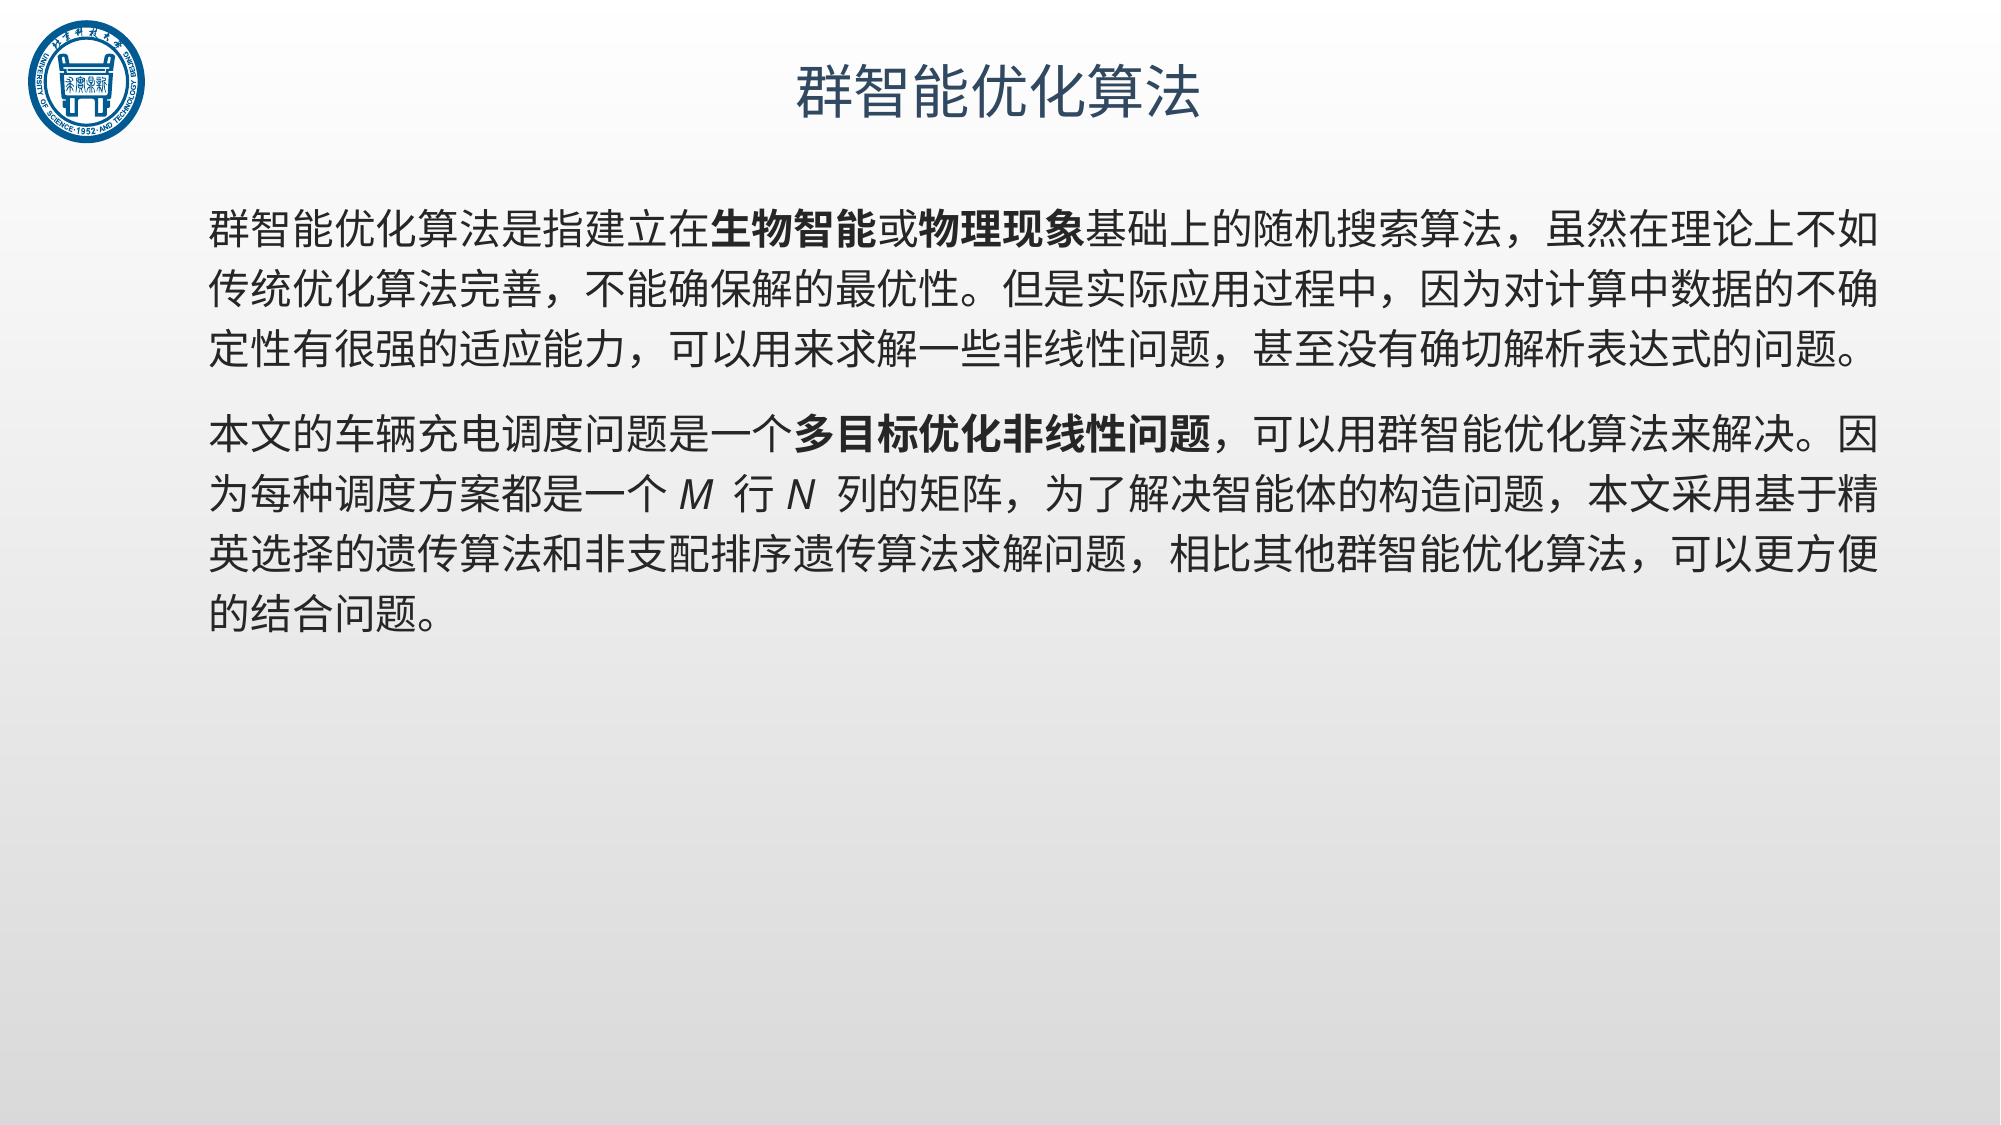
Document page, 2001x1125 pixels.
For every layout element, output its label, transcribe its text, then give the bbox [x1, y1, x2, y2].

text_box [31, 23, 514, 140]
text_box 群智能优化算法 [780, 48, 1356, 133]
text_box 群智能优化算法是指建立在生物智能或物理现象基础上的随机搜索算法，虽然在理论上不如传统优化算法完善，不能确保解的最优性。但是实际应用过程中，因为对计算中数据的不确定性有很强的适应能力，可以用来求解一些非线性问题，甚至没有确切解析表达式的问题。 本文的车辆充电调度问题是一个多目标优化非线性问题，可以用群智能优化算法来解决。因为每种调度方案都是一个M 行N 列的矩阵，为了解决智能体的构造问题，本文采用基于精英选择的遗传算法和非支配排序遗传算法求解问题，相比其他群智能优化算法，可以更方便的结合问题。 [194, 185, 1901, 646]
